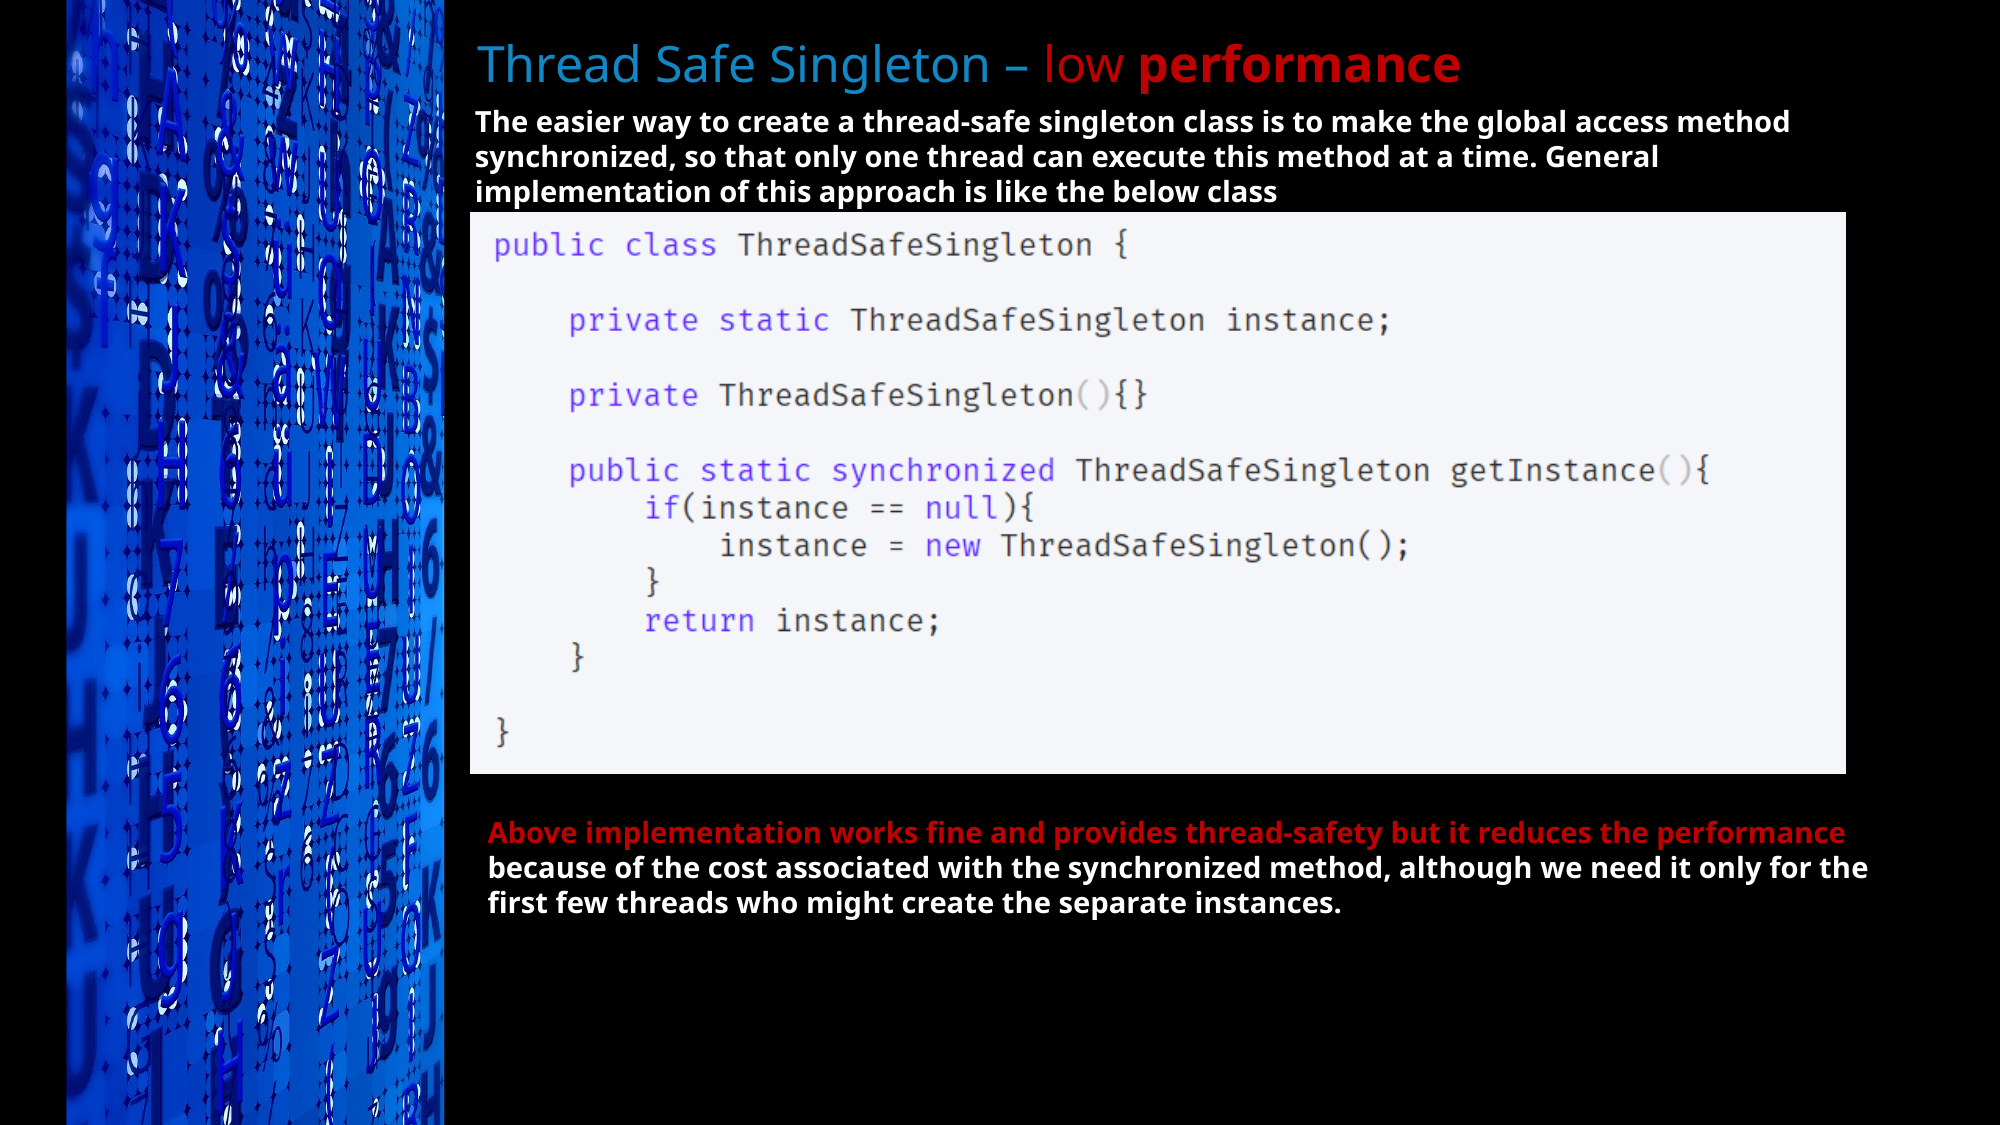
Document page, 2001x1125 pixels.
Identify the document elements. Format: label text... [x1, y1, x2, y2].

text_box Thread Safe Singleton – low performance [474, 30, 2000, 93]
picture [66, 0, 445, 1125]
text_box Above implementation works fine and provides thread-safety but it reduces the performance because of the cost associated with the synchronized method, although we need it only for the first few threads who might create the separate instances. [487, 812, 1892, 920]
picture [470, 212, 1847, 775]
text_box The easier way to create a thread-safe singleton class is to make the global access method synchronized, so that only one thread can execute this method at a time. General implementation of this approach is like the below class [474, 101, 1880, 209]
